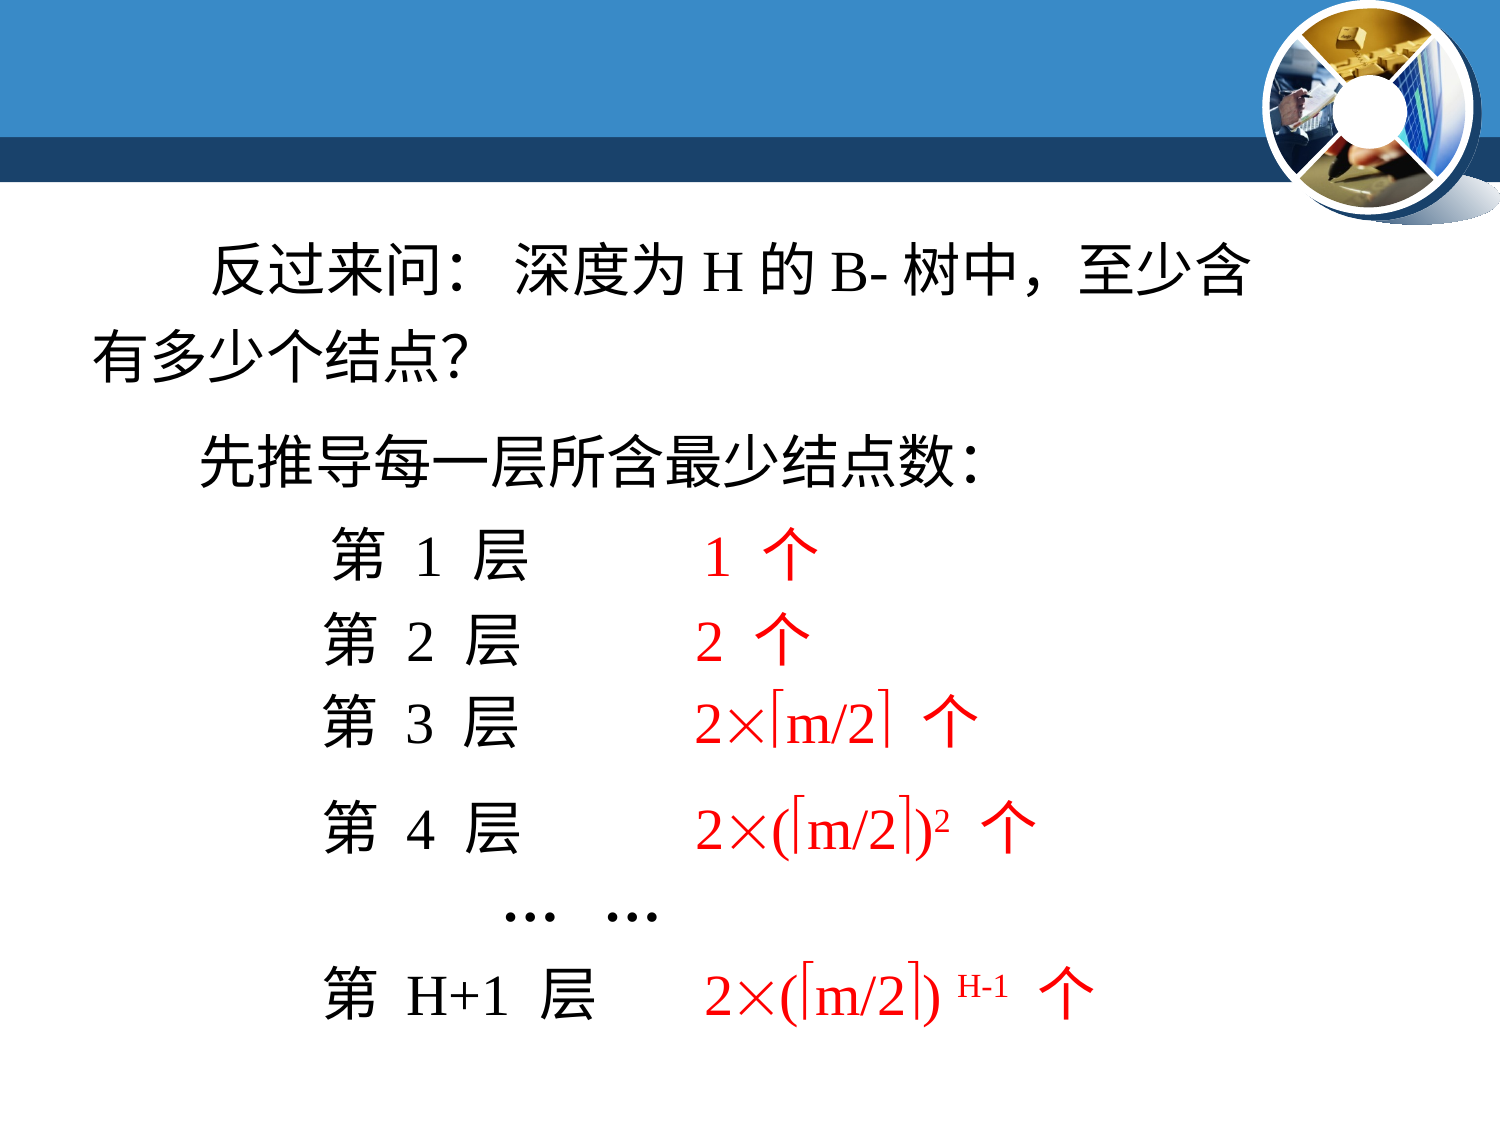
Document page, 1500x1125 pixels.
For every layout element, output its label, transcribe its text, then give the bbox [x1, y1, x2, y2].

picture [1301, 8, 1432, 82]
text_box … … [443, 855, 677, 940]
picture [1269, 39, 1343, 174]
text_box 第 4 层 2(m/2)2 个 [306, 784, 1053, 870]
text_box 第 H+1 层 2(m/2) H-1 个 [306, 949, 1111, 1035]
text_box 第 1 层 1 个 [314, 510, 835, 596]
text_box 第 2 层 2 个 [306, 595, 827, 678]
picture [1299, 136, 1434, 208]
text_box 反过来问： 深度为H的B-树中，至少含有多少个结点？ [76, 207, 1294, 398]
picture [1393, 38, 1466, 177]
text_box 第 3 层 2m/2 个 [305, 678, 995, 763]
text_box 先推导每一层所含最少结点数： [184, 418, 1030, 503]
